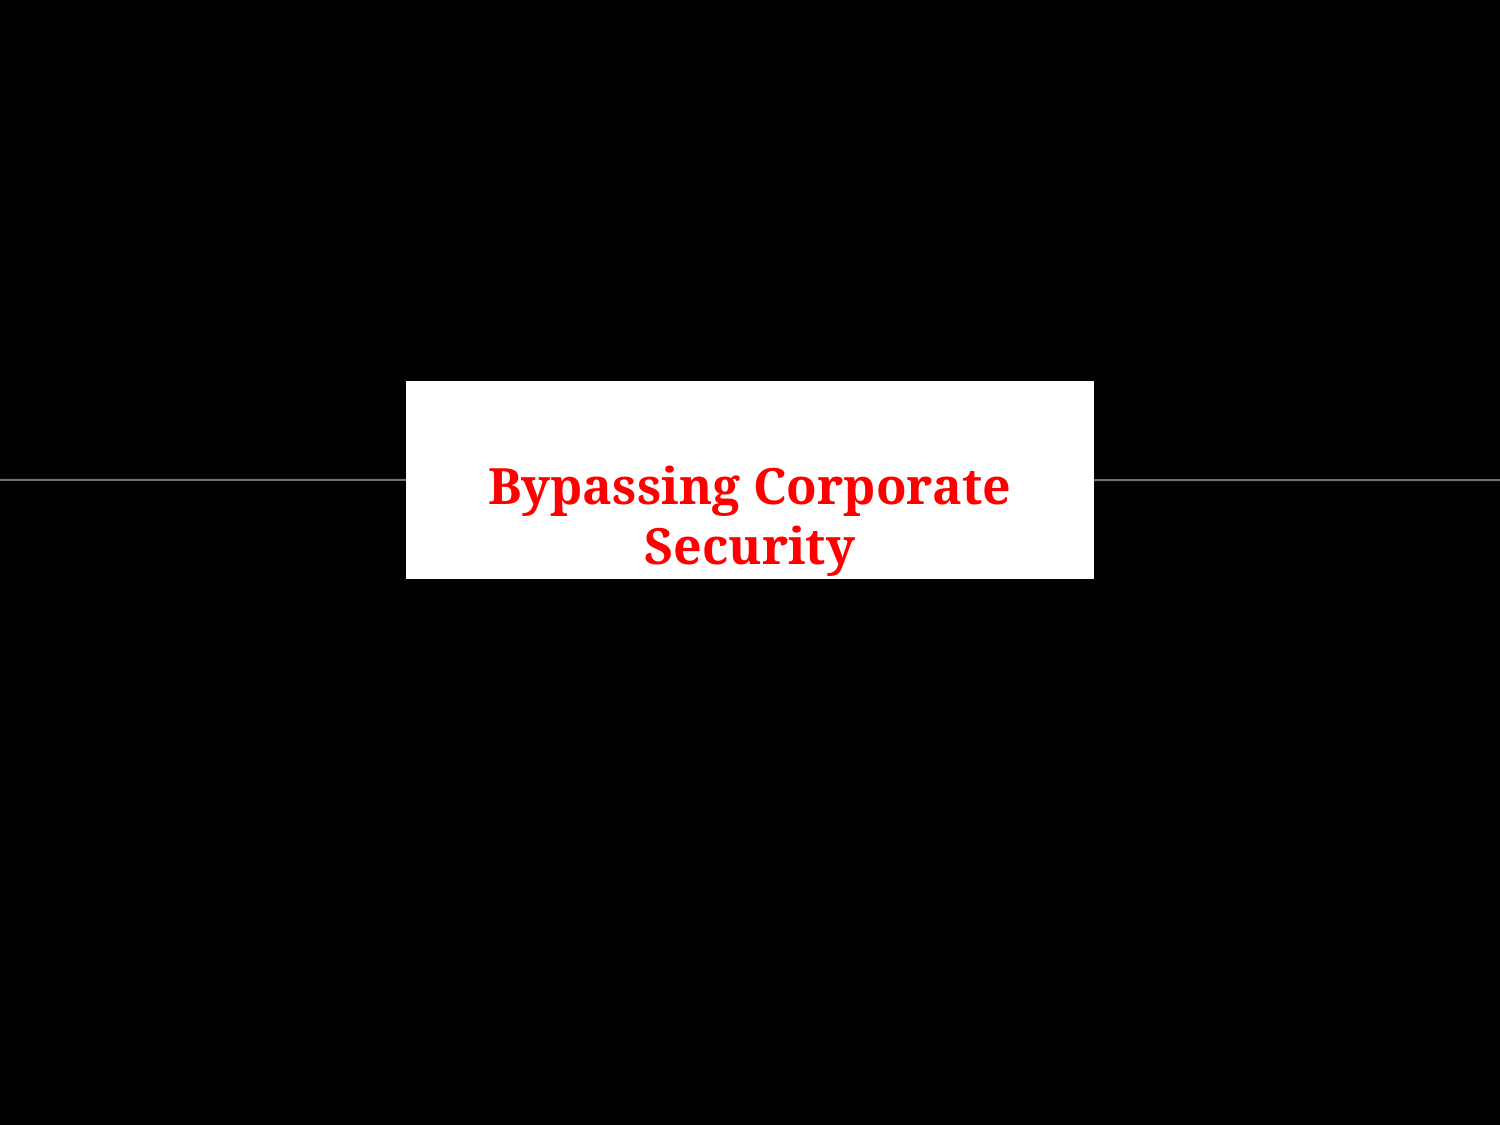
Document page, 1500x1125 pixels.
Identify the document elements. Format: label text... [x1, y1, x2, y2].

text_box Bypassing Corporate Security [412, 447, 1088, 583]
